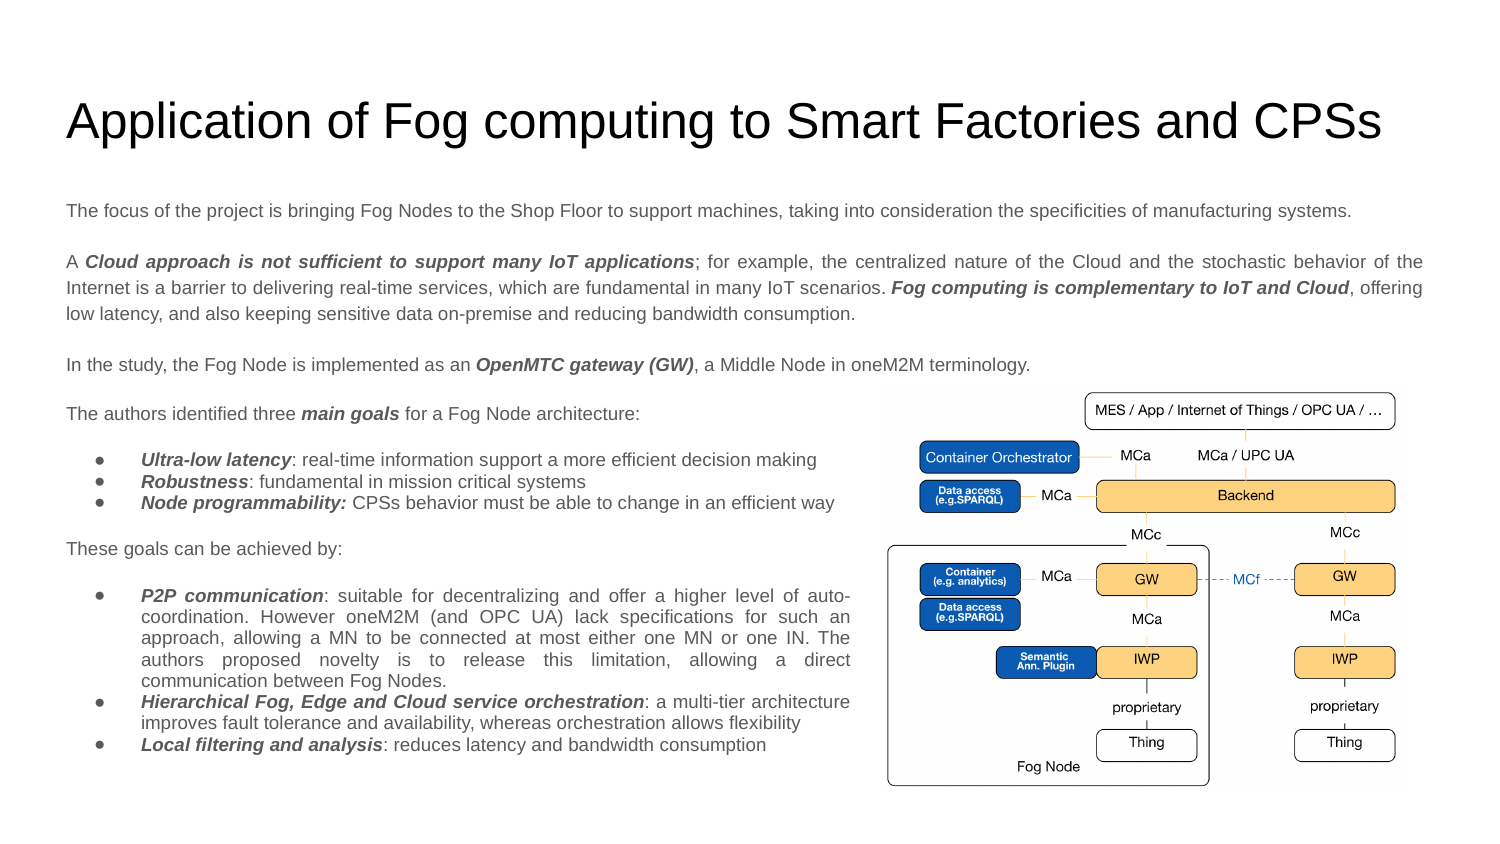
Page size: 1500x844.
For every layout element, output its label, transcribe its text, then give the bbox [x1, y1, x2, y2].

title Application of Fog computing to Smart Factories and CPSs [51, 72, 1449, 167]
list The authors identified three main goals for a Fog Node architecture: Ultra-low latency: real-time information support a more efficient decision making Robustness: fundamental in mission critical systems Node programmability: CPSs behavior must be able to change in an efficient way These goals can be achieved by: P2P communication: suitable for decentralizing and offer a higher level of auto-coordination. However oneM2M (and OPC UA) lack specifications for such an approach, allowing a MN to be connected at most either one MN or one IN. The authors proposed novelty is to release this limitation, allowing a direct communication between Fog Nodes. Hierarchical Fog, Edge and Cloud service orchestration: a multi-tier architecture improves fault tolerance and availability, whereas orchestration allows flexibility Local filtering and analysis: reduces latency and bandwidth consumption [51, 390, 866, 775]
picture [880, 388, 1405, 793]
text_box The focus of the project is bringing Fog Nodes to the Shop Floor to support machines, taking into consideration the specificities of manufacturing systems. A Cloud approach is not sufficient to support many IoT applications; for example, the centralized nature of the Cloud and the stochastic behavior of the Internet is a barrier to delivering real-time services, which are fundamental in many IoT scenarios. Fog computing is complementary to IoT and Cloud, offering low latency, and also keeping sensitive data on-premise and reducing bandwidth consumption. In the study, the Fog Node is implemented as an OpenMTC gateway (GW), a Middle Node in oneM2M terminology. [51, 180, 1438, 390]
